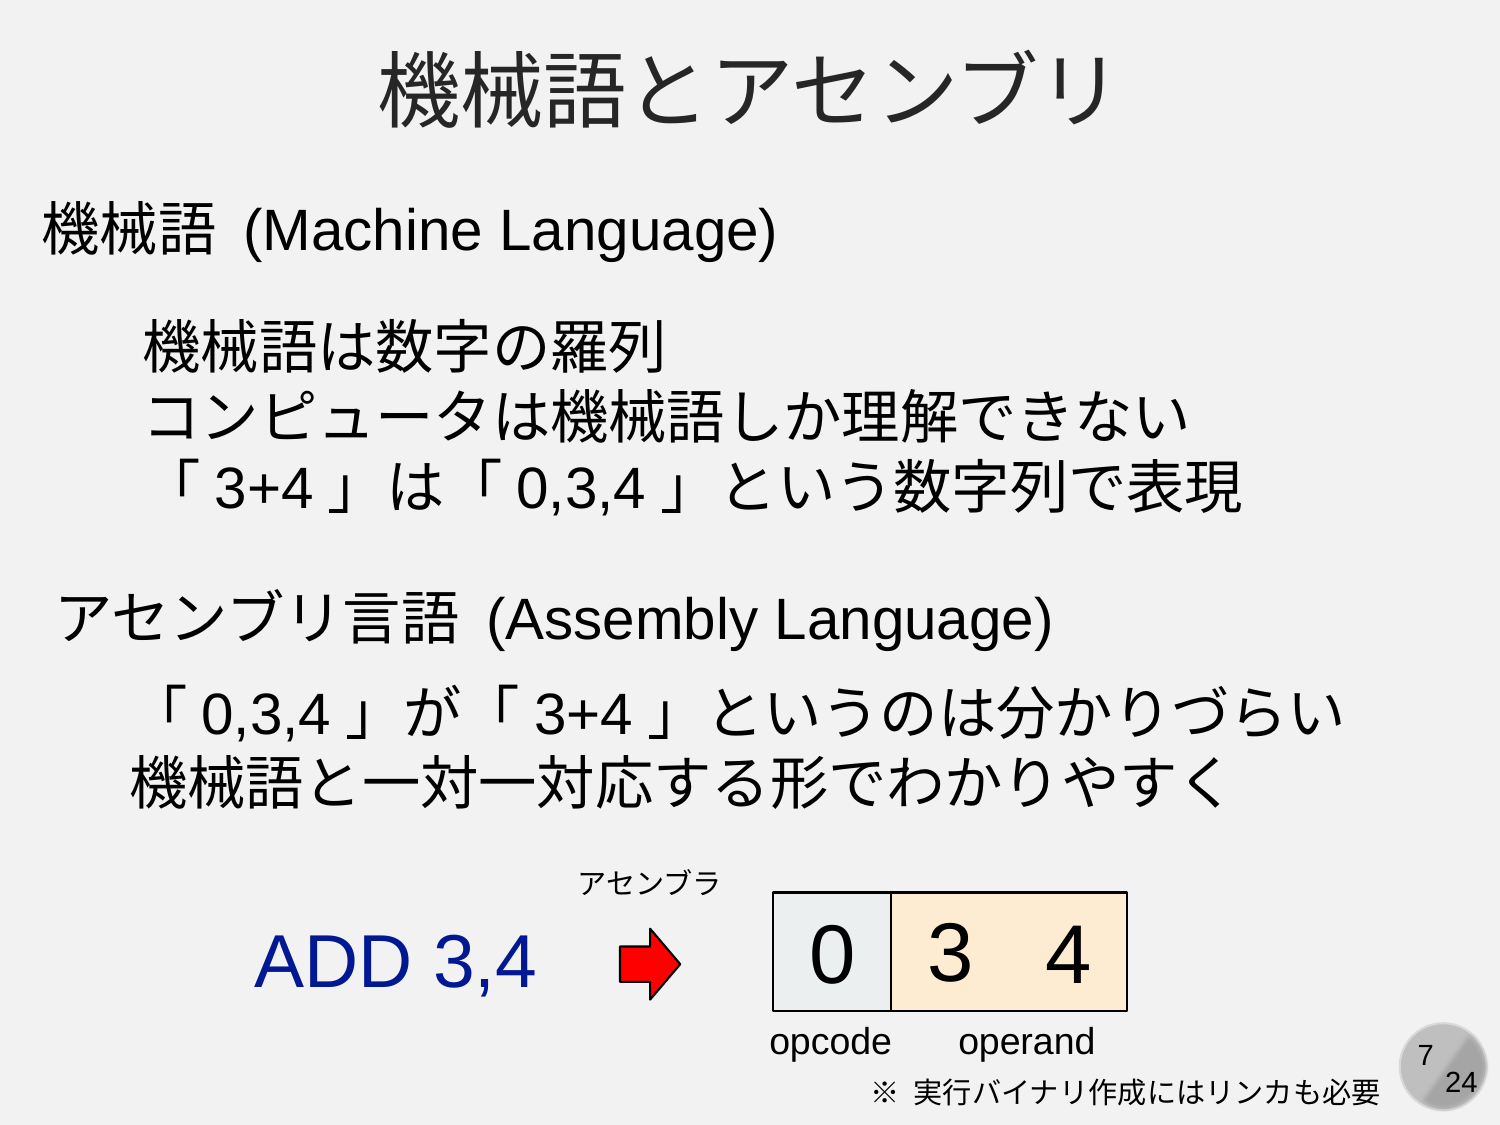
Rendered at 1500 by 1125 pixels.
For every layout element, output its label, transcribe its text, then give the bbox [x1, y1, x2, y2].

text_box 「0,3,4」が「3+4」というのは分かりづらい 機械語と一対一対応する形でわかりやすく [114, 668, 1361, 824]
text_box 機械語 (Machine Language) [26, 184, 795, 270]
text_box opcode [754, 1009, 907, 1070]
text_box operand [943, 1012, 1111, 1067]
text_box 機械語は数字の羅列 コンピュータは機械語しか理解できない 「3+4」は「0,3,4」という数字列で表現 [127, 302, 1258, 528]
text_box ADD 3,4 [239, 905, 553, 1010]
text_box アセンブリ言語 (Assembly Language) [39, 574, 1070, 659]
text_box ※ 実行バイナリ作成にはリンカも必要 [856, 1067, 1396, 1117]
text_box アセンブラ [562, 857, 738, 908]
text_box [891, 891, 1128, 1012]
text_box [618, 927, 682, 1001]
list 機械語とアセンブリ [0, 31, 1500, 155]
text_box 0 [773, 893, 890, 1008]
